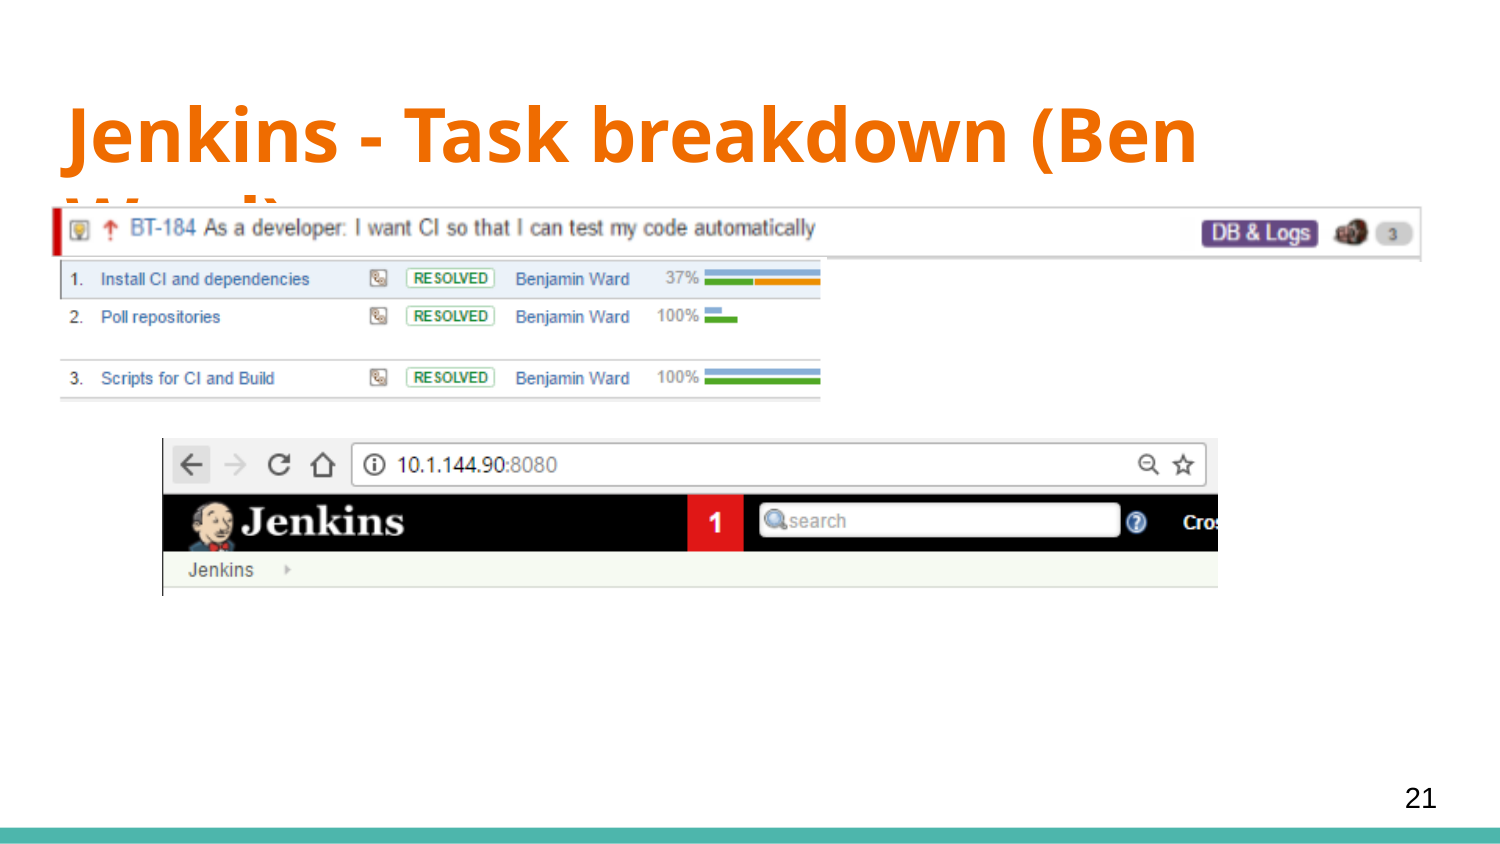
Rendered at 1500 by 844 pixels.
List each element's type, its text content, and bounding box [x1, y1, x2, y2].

picture [162, 438, 1218, 596]
picture [50, 202, 1426, 402]
slide_number ‹#› [1389, 764, 1480, 830]
title Jenkins - Task breakdown (Ben Ward) [51, 72, 1449, 189]
